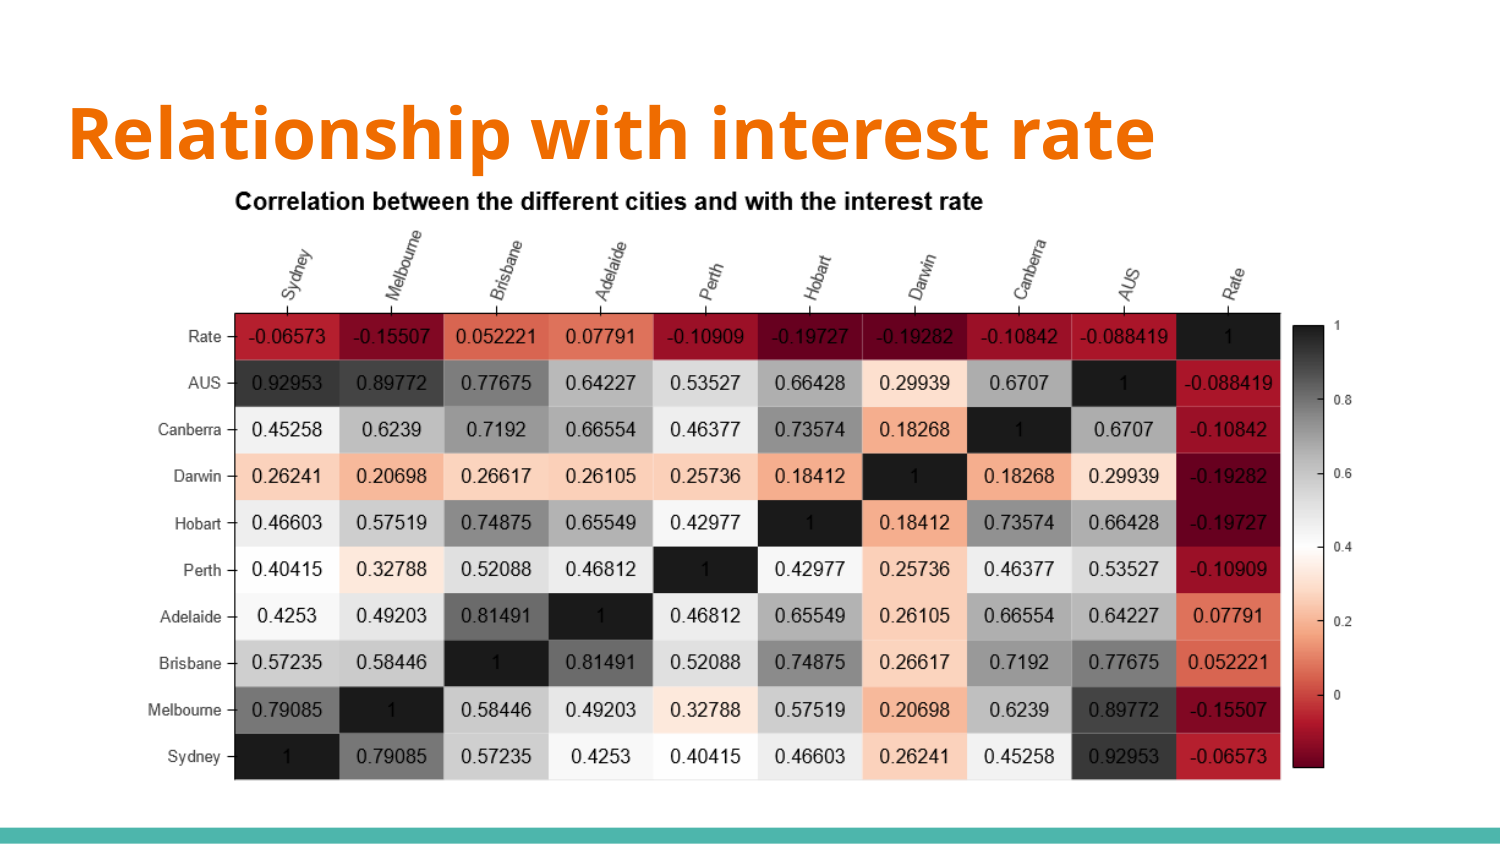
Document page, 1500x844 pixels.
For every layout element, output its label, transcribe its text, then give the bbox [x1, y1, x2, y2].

title Relationship with interest rate [51, 72, 1449, 189]
picture [134, 188, 1366, 794]
